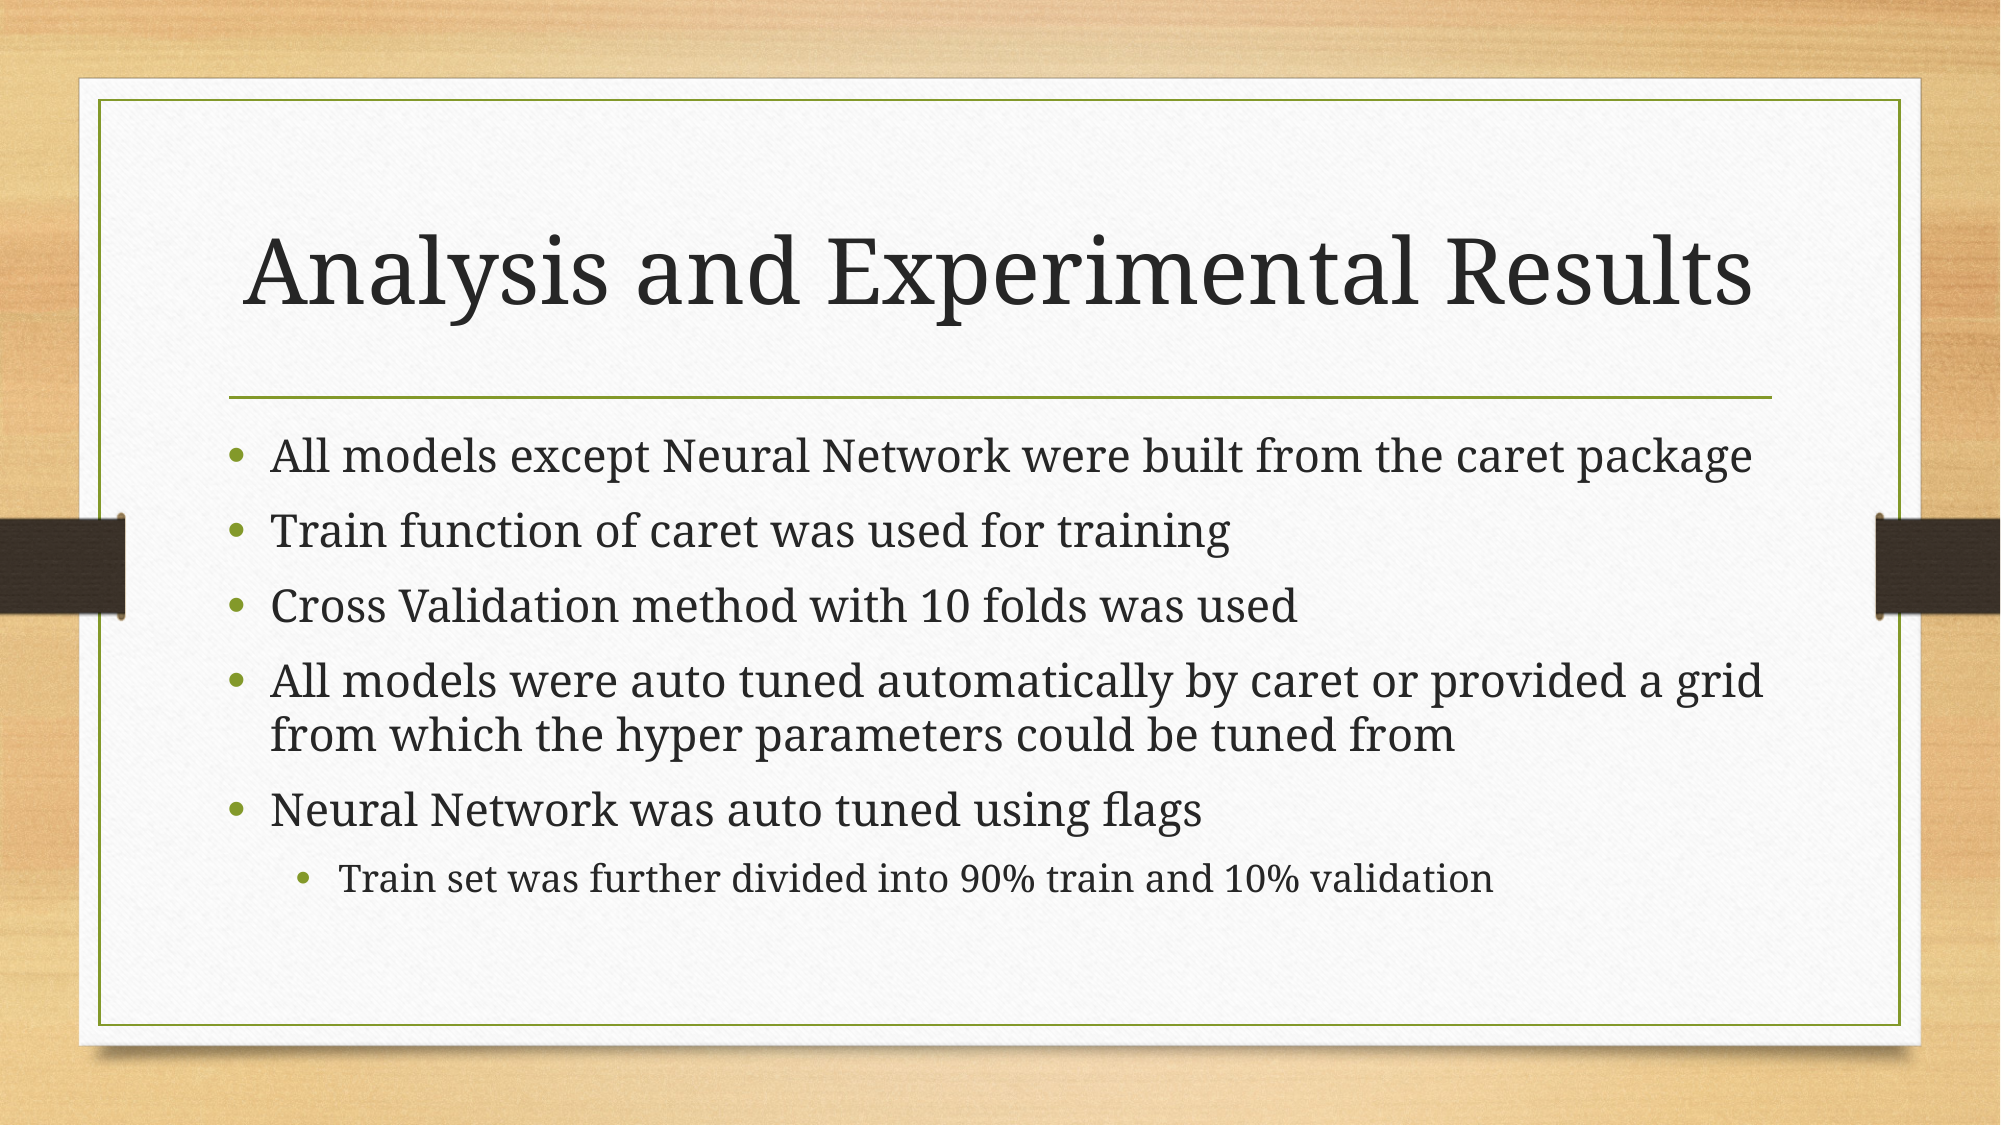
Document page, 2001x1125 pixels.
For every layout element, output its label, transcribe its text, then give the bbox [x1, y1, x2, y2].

title Analysis and Experimental Results [212, 161, 1788, 375]
picture [0, 0, 2001, 1125]
list All models except Neural Network were built from the caret package Train function of caret was used for training Cross Validation method with 10 folds was used All models were auto tuned automatically by caret or provided a grid from which the hyper parameters could be tuned from Neural Network was auto tuned using flags Train set was further divided into 90% train and 10% validation [212, 419, 1788, 964]
